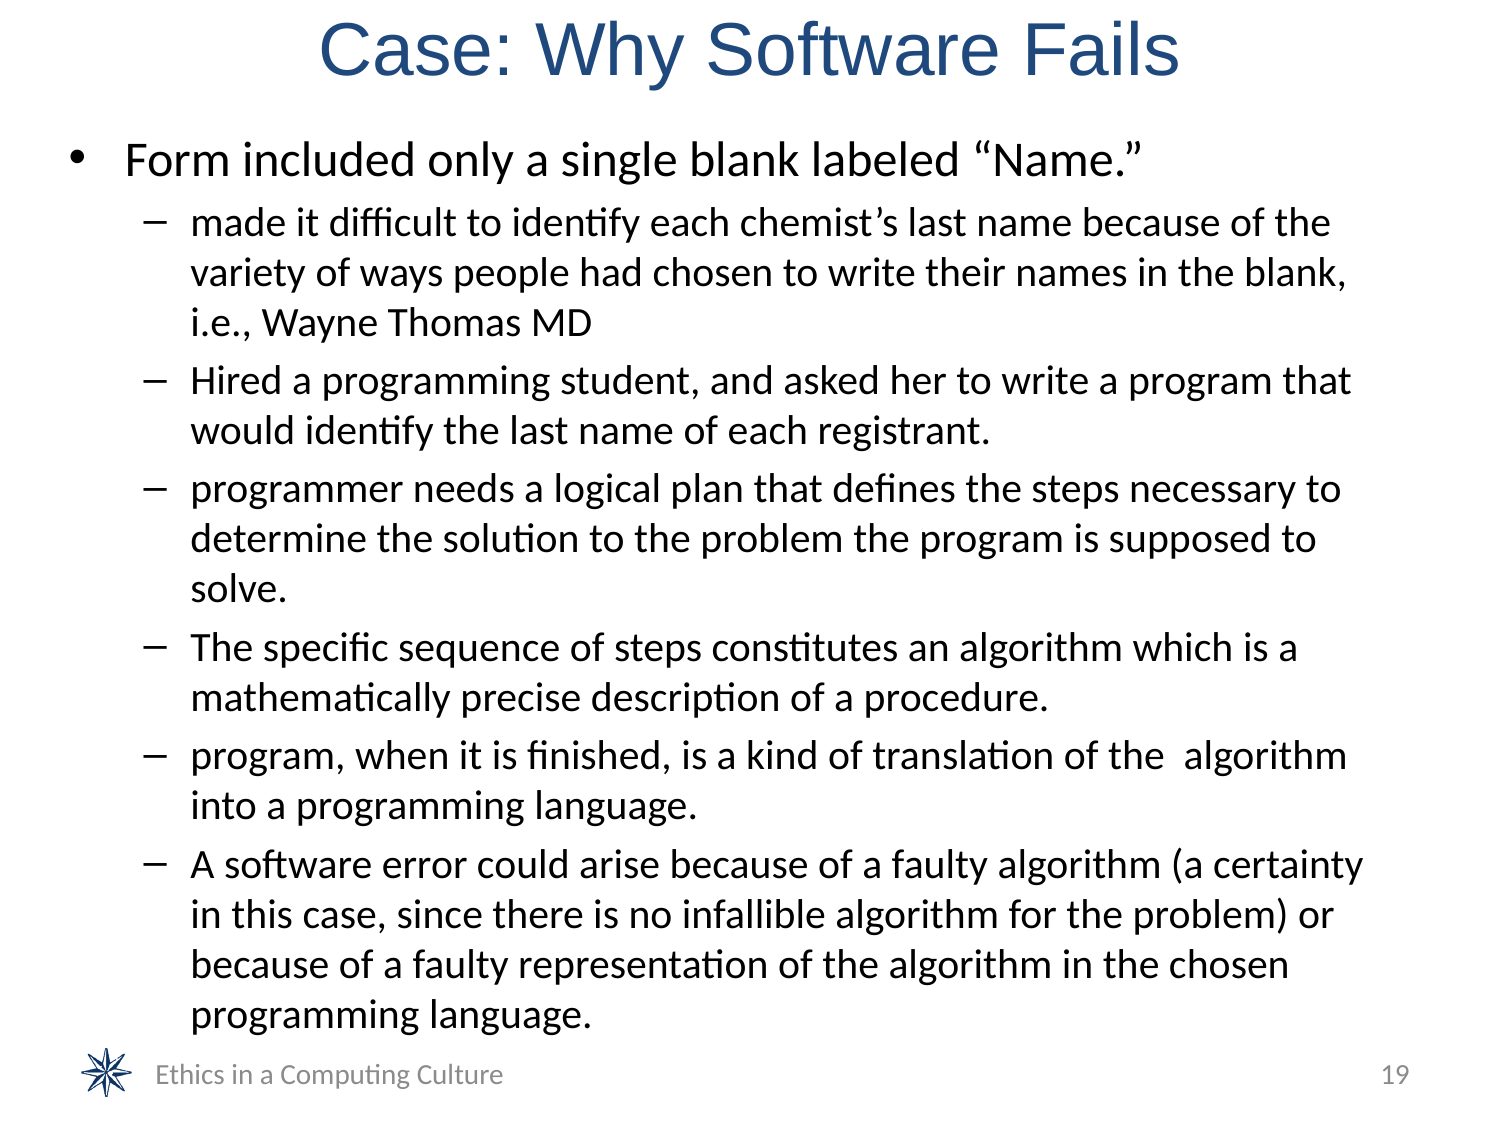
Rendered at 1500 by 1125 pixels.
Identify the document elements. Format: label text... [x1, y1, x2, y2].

title Case: Why Software Fails [74, 0, 1426, 139]
footer Ethics in a Computing Culture [140, 1042, 988, 1103]
slide_number 19 [1074, 1042, 1425, 1103]
picture [75, 1042, 138, 1103]
list Form included only a single blank labeled “Name.” made it difficult to identify each chemist’s last name because of the variety of ways people had chosen to write their names in the blank, i.e., Wayne Thomas MD Hired a programming student, and asked her to write a program that would identify the last name of each registrant. programmer needs a logical plan that defines the steps necessary to determine the solution to the problem the program is supposed to solve. The specific sequence of steps constitutes an algorithm which is a mathematically precise description of a procedure. program, when it is finished, is a kind of translation of the algorithm into a programming language. A software error could arise because of a faulty algorithm (a certainty in this case, since there is no infallible algorithm for the problem) or because of a faulty representation of the algorithm in the chosen programming language. [53, 118, 1404, 862]
